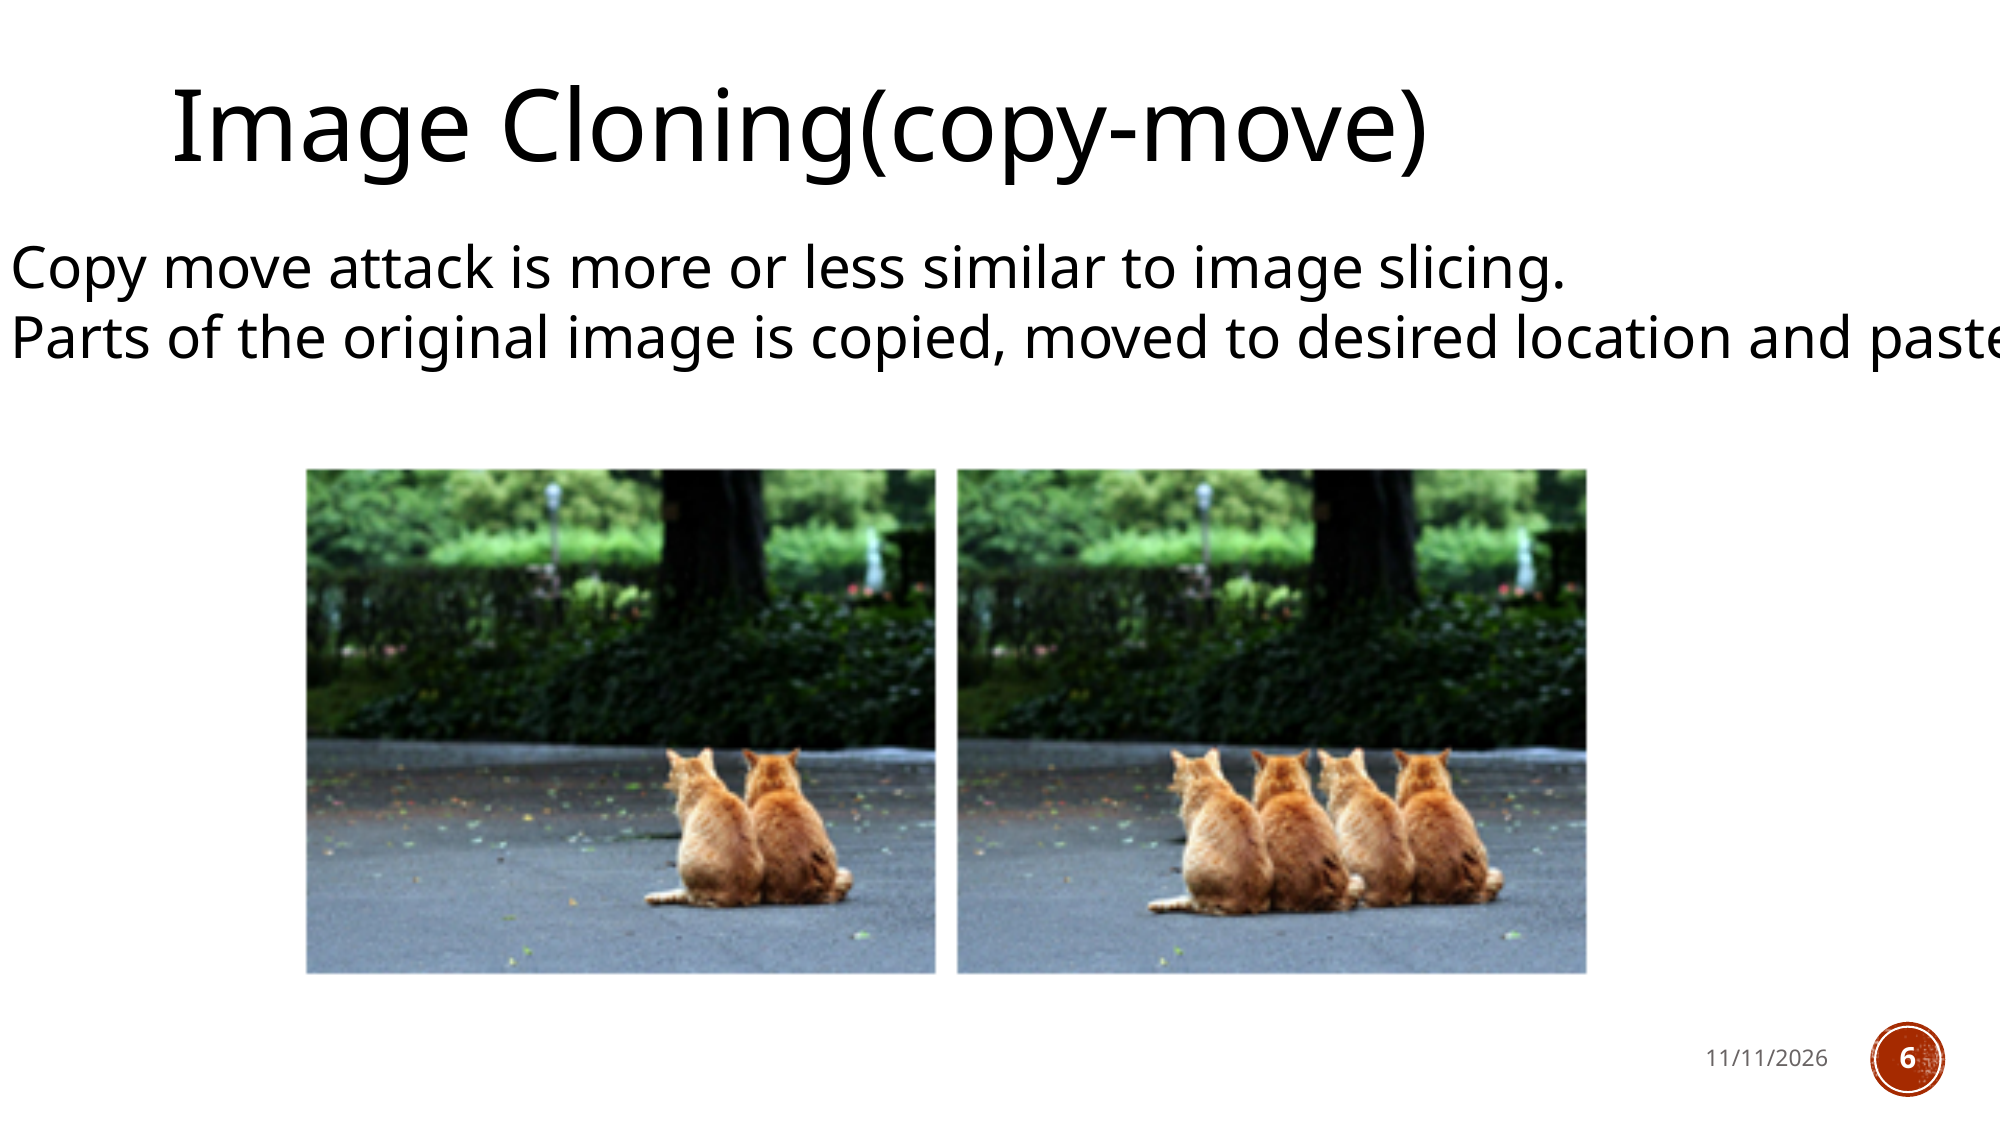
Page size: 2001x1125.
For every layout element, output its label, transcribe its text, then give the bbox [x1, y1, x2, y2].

slide_number 6 [1855, 1028, 1961, 1089]
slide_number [1306, 1028, 1844, 1089]
text_box Copy move attack is more or less similar to image slicing. Parts of the original image is copied, moved to desired location and pasted. [0, 222, 2000, 378]
picture [295, 458, 1600, 981]
title Image Cloning(copy-move) [156, 49, 1792, 210]
